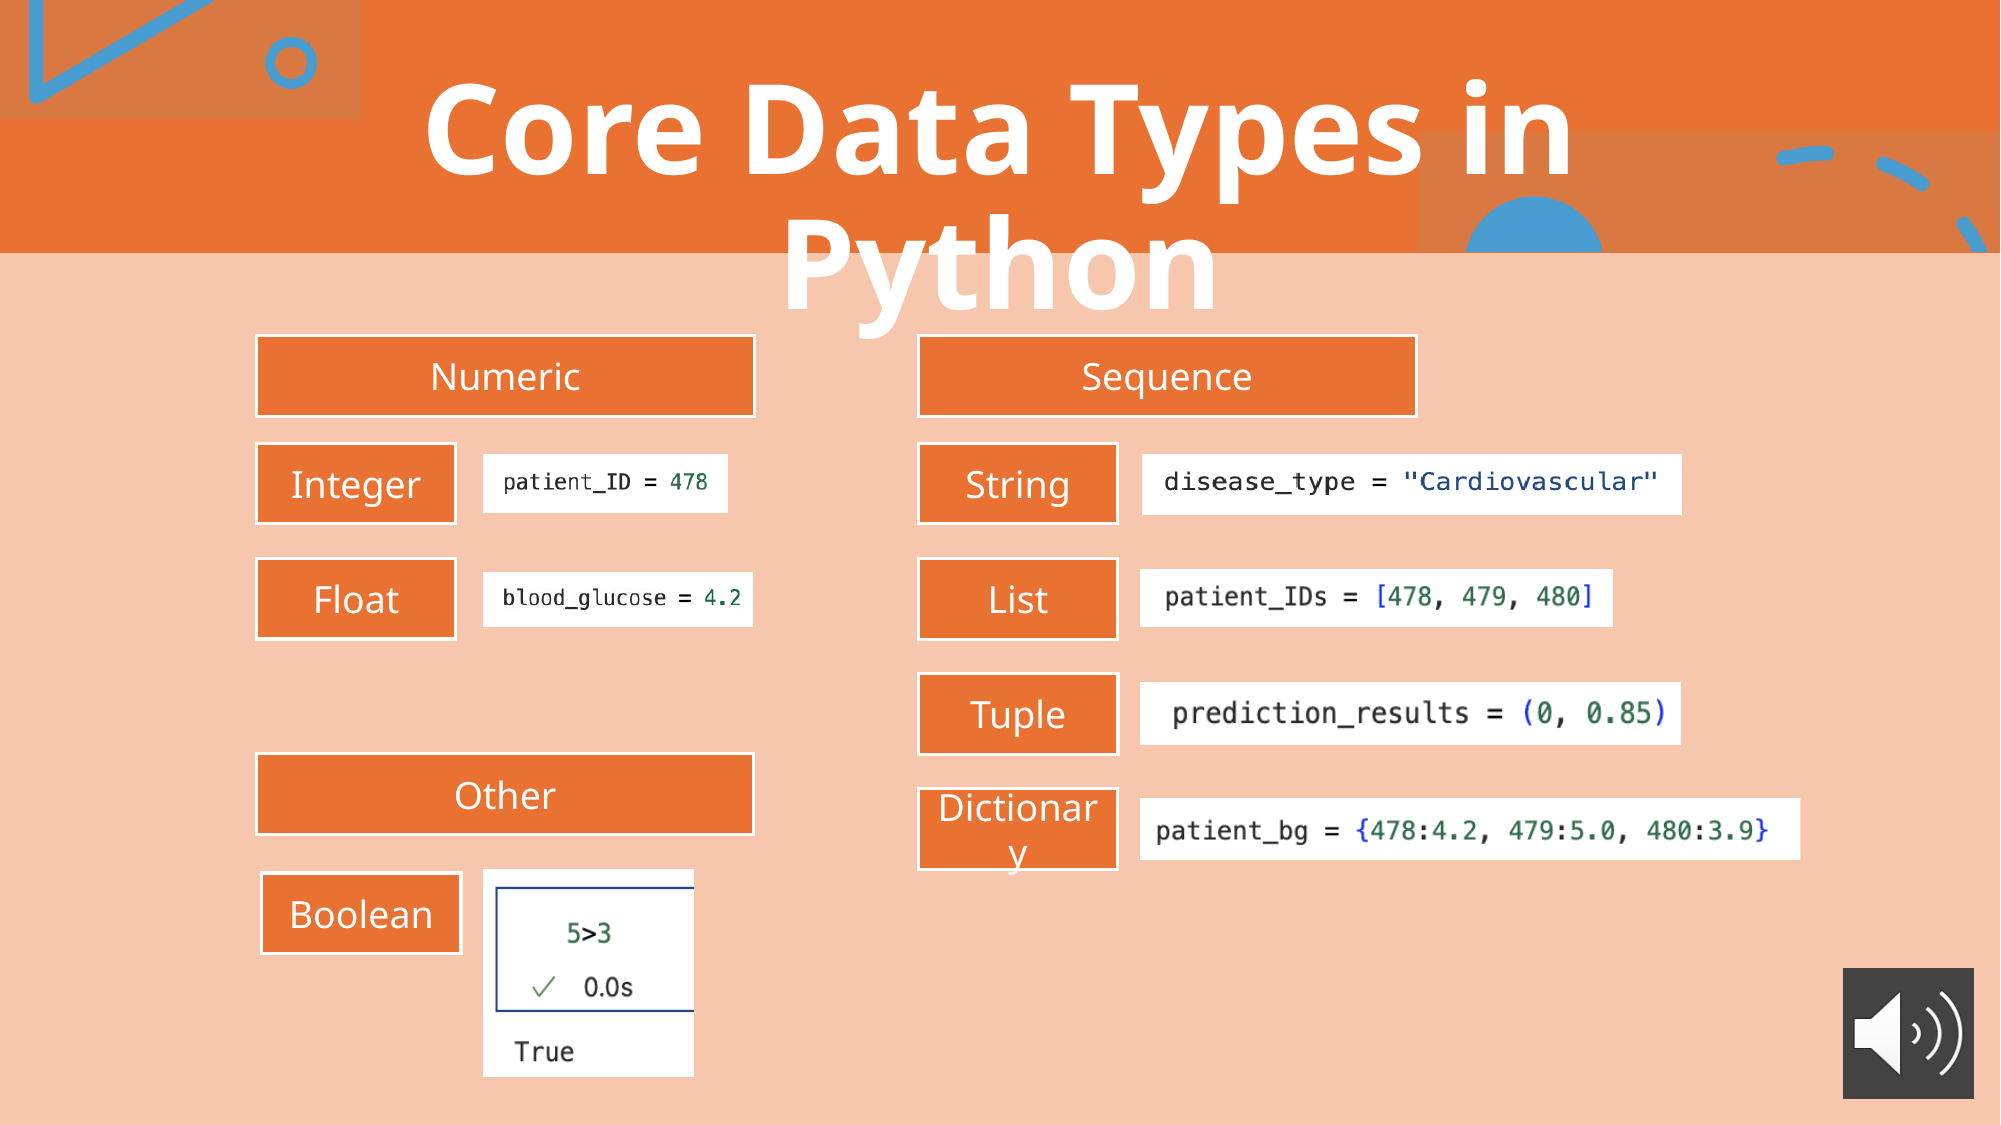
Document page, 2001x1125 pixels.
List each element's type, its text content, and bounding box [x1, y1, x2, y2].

text_box Dictionary [917, 787, 1119, 871]
picture [1141, 453, 1683, 515]
picture [1139, 797, 1801, 861]
picture [1139, 682, 1682, 745]
text_box Tuple [917, 672, 1120, 756]
text_box Float [255, 557, 457, 641]
picture [483, 572, 754, 628]
picture [482, 453, 729, 513]
text_box Boolean [260, 871, 463, 955]
text_box String [917, 442, 1119, 525]
picture [1139, 568, 1613, 628]
text_box Sequence [917, 334, 1418, 418]
text_box Integer [255, 442, 457, 525]
text_box Numeric [255, 334, 756, 418]
text_box Other [255, 752, 755, 836]
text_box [0, 0, 2000, 252]
picture [482, 868, 695, 1078]
picture [1841, 966, 1976, 1101]
picture [0, 0, 362, 120]
text_box List [917, 557, 1119, 641]
